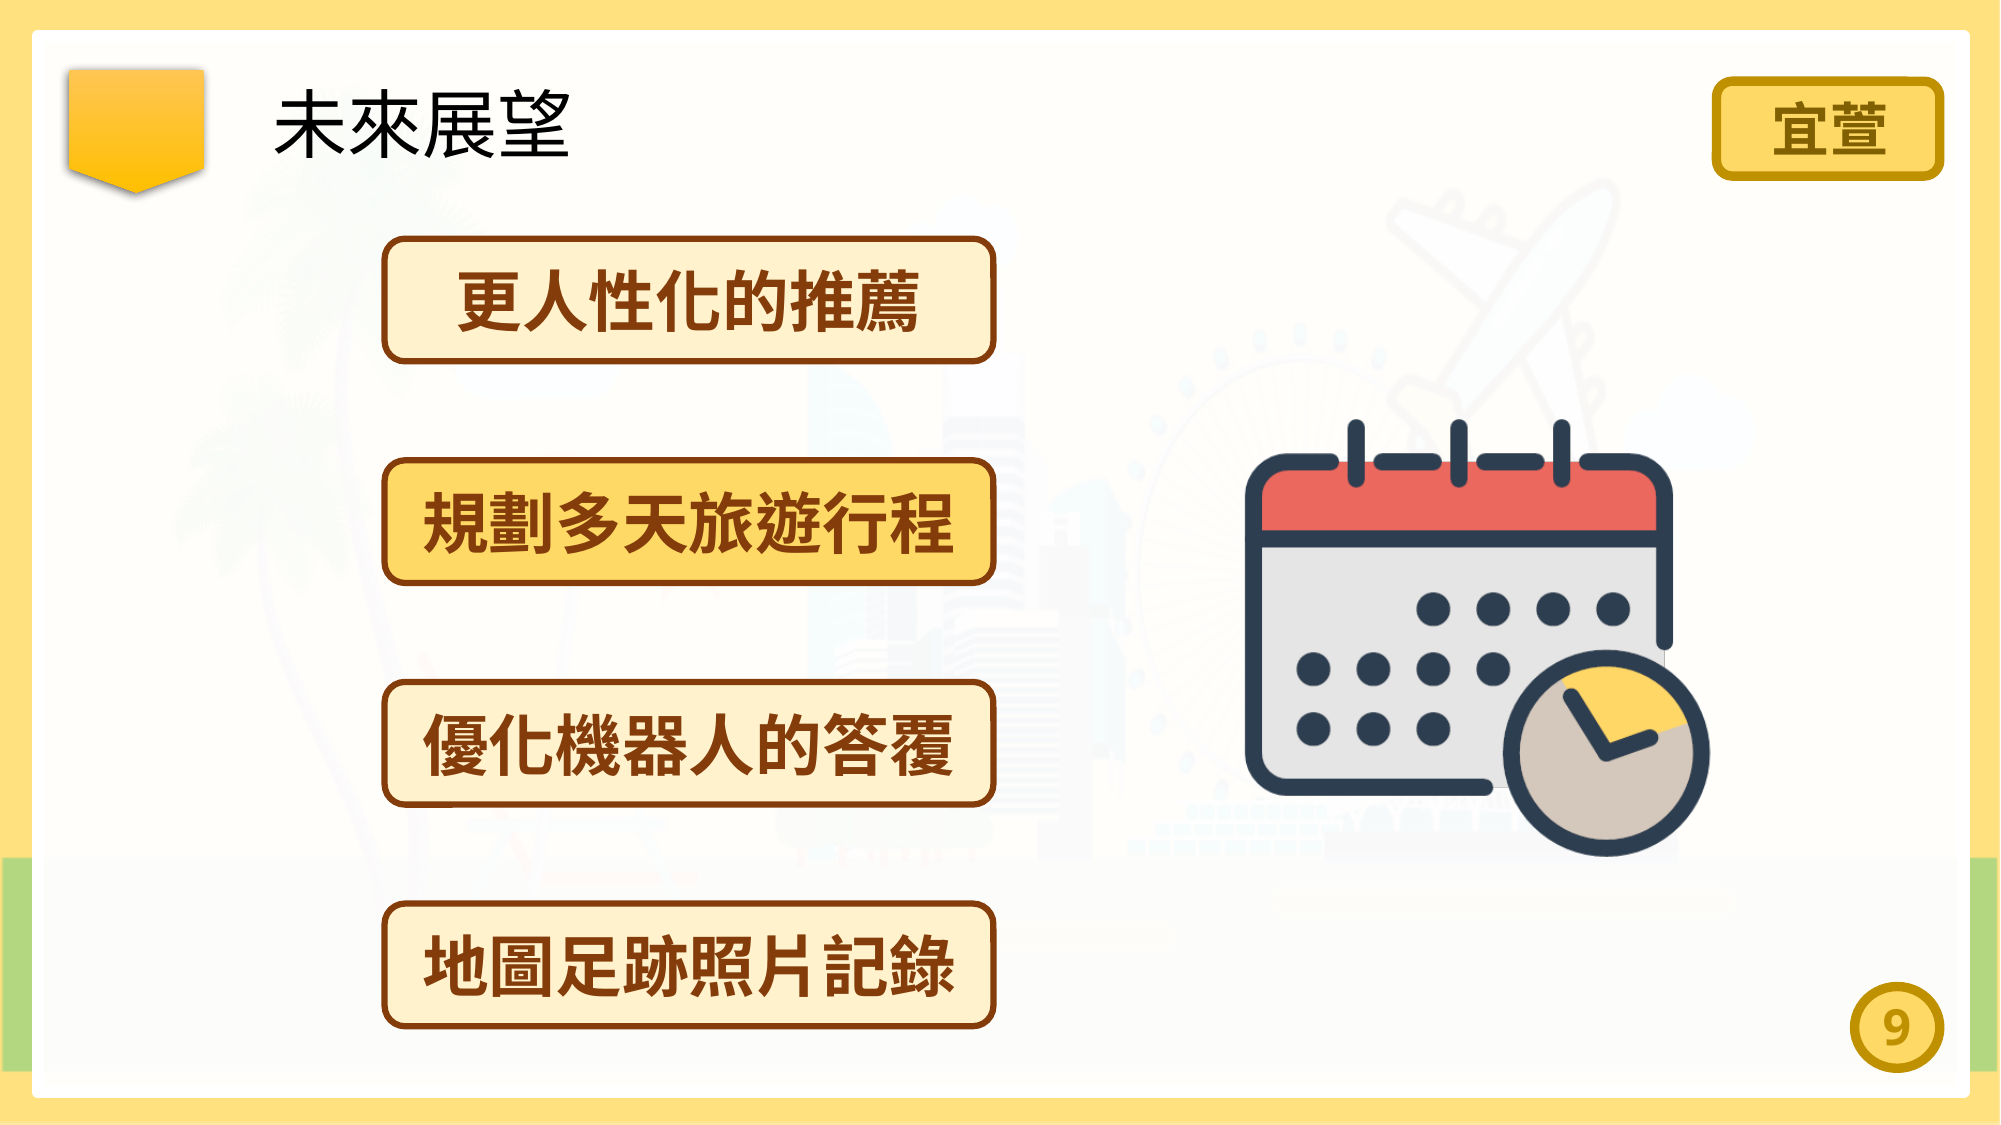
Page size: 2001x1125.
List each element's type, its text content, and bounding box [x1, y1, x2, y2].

text_box 9 [1850, 988, 1944, 1064]
text_box 規劃多天旅遊行程 [384, 459, 994, 584]
text_box 優化機器人的答覆 [384, 681, 994, 806]
picture [0, 0, 2001, 1125]
text_box 更人性化的推薦 [384, 238, 994, 362]
text_box 地圖足跡照片記錄 [384, 903, 994, 1027]
text_box 未來展望 [257, 68, 1983, 189]
text_box 宜萱 [1757, 85, 1904, 171]
